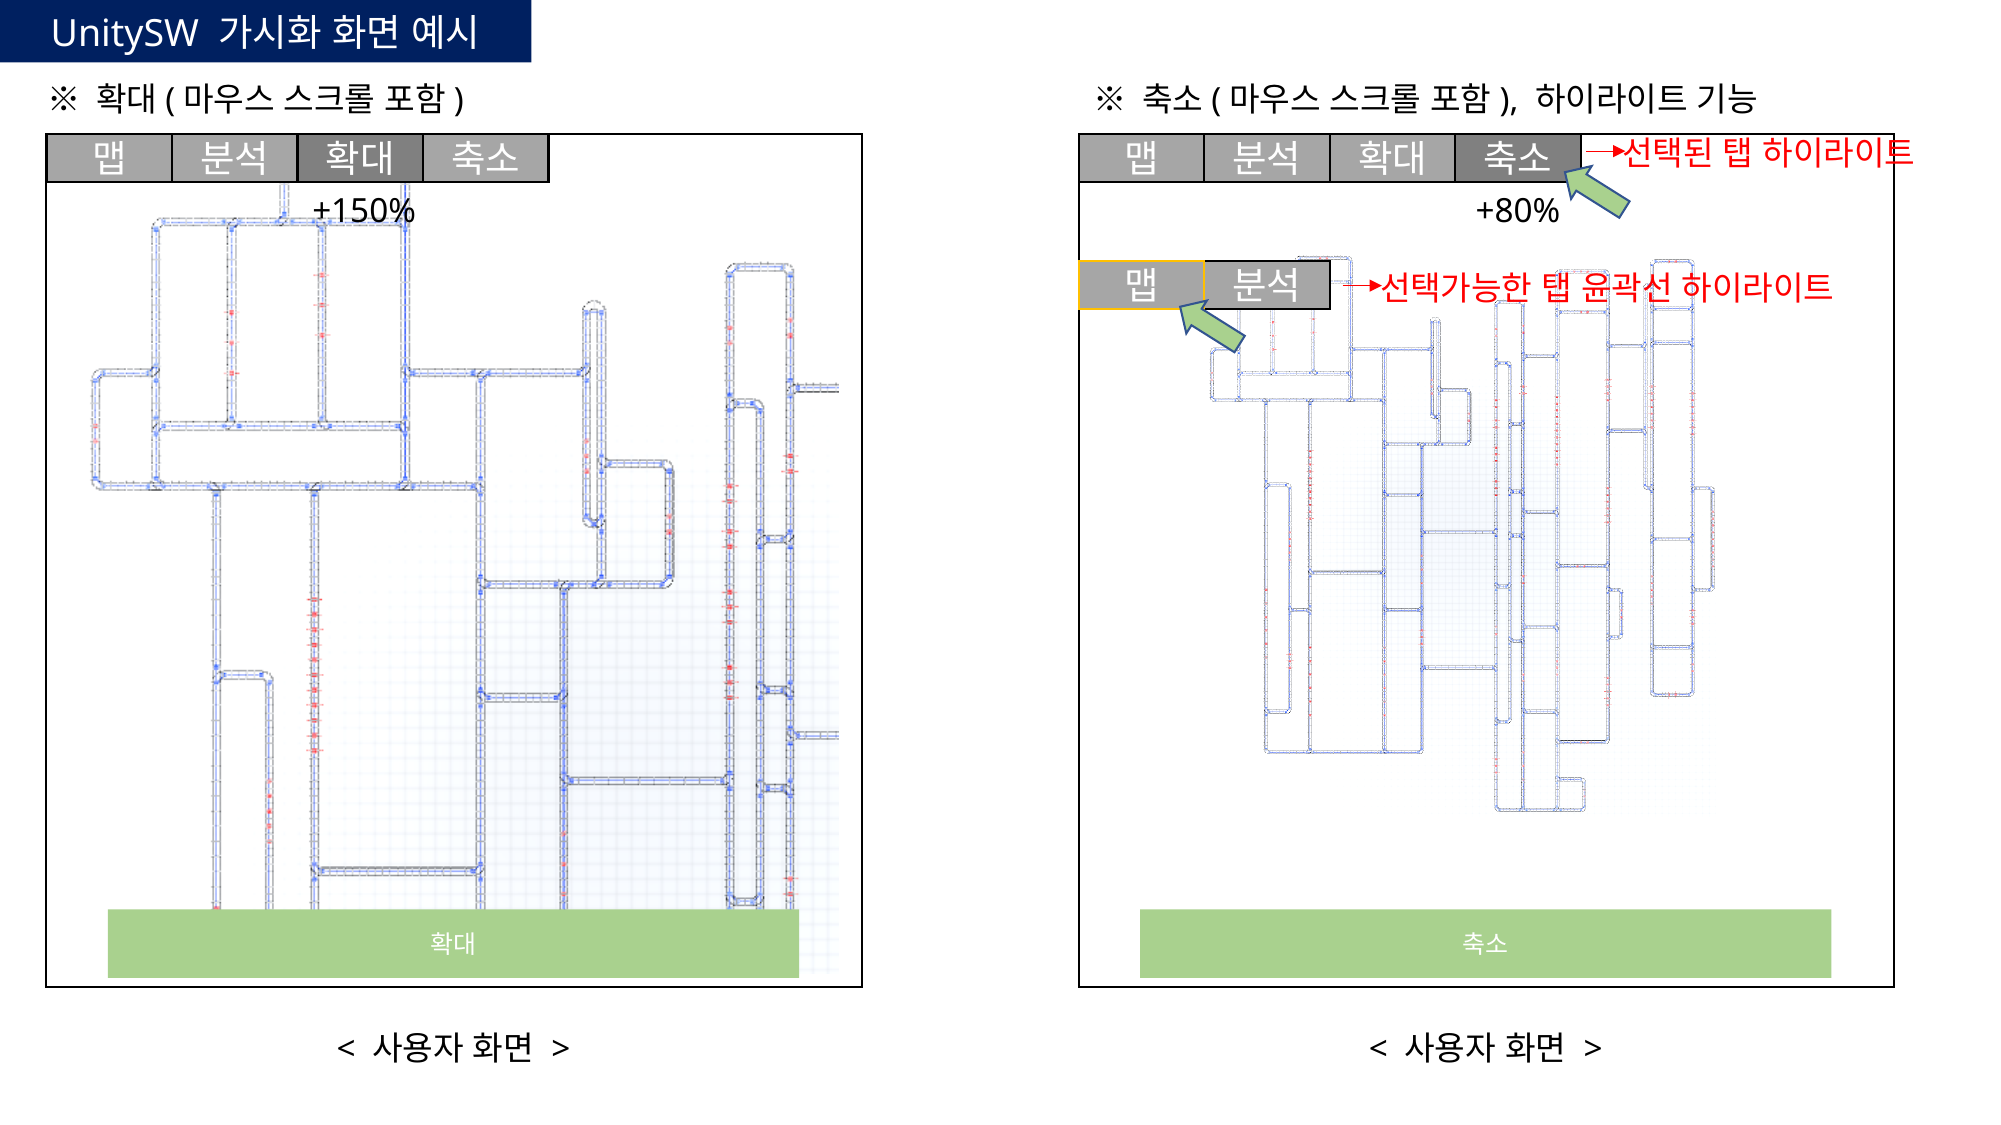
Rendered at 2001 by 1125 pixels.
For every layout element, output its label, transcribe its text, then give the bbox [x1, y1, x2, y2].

text_box ※ 확대(마우스 스크롤 포함) [32, 70, 921, 126]
text_box [1582, 133, 1586, 166]
text_box +80% [1445, 181, 1591, 237]
text_box < 사용자 화면 > [274, 1019, 632, 1075]
text_box 확대 [1329, 133, 1454, 183]
text_box [1078, 181, 1895, 988]
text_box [1586, 125, 1940, 181]
text_box 확대 [107, 974, 800, 979]
text_box [45, 133, 863, 988]
text_box 축소 [1139, 908, 1832, 979]
text_box 분석 [1203, 133, 1329, 183]
text_box 맵 [45, 133, 171, 183]
text_box ※ 축소(마우스 스크롤 포함), 하이라이트 기능 [1078, 70, 1967, 126]
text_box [1342, 259, 1851, 316]
text_box [1563, 166, 1631, 220]
text_box < 사용자 화면 > [1307, 1019, 1665, 1075]
text_box 맵 [1078, 260, 1204, 310]
text_box 맵 [1078, 133, 1203, 183]
picture [1204, 245, 1716, 817]
text_box 축소 [422, 133, 550, 141]
text_box 분석 [171, 133, 296, 141]
text_box 확대 [296, 133, 422, 141]
text_box UnitySW 가시화 화면 예시 [0, 0, 532, 64]
text_box [1178, 300, 1204, 337]
text_box 축소 [1454, 133, 1582, 181]
picture [79, 141, 839, 974]
